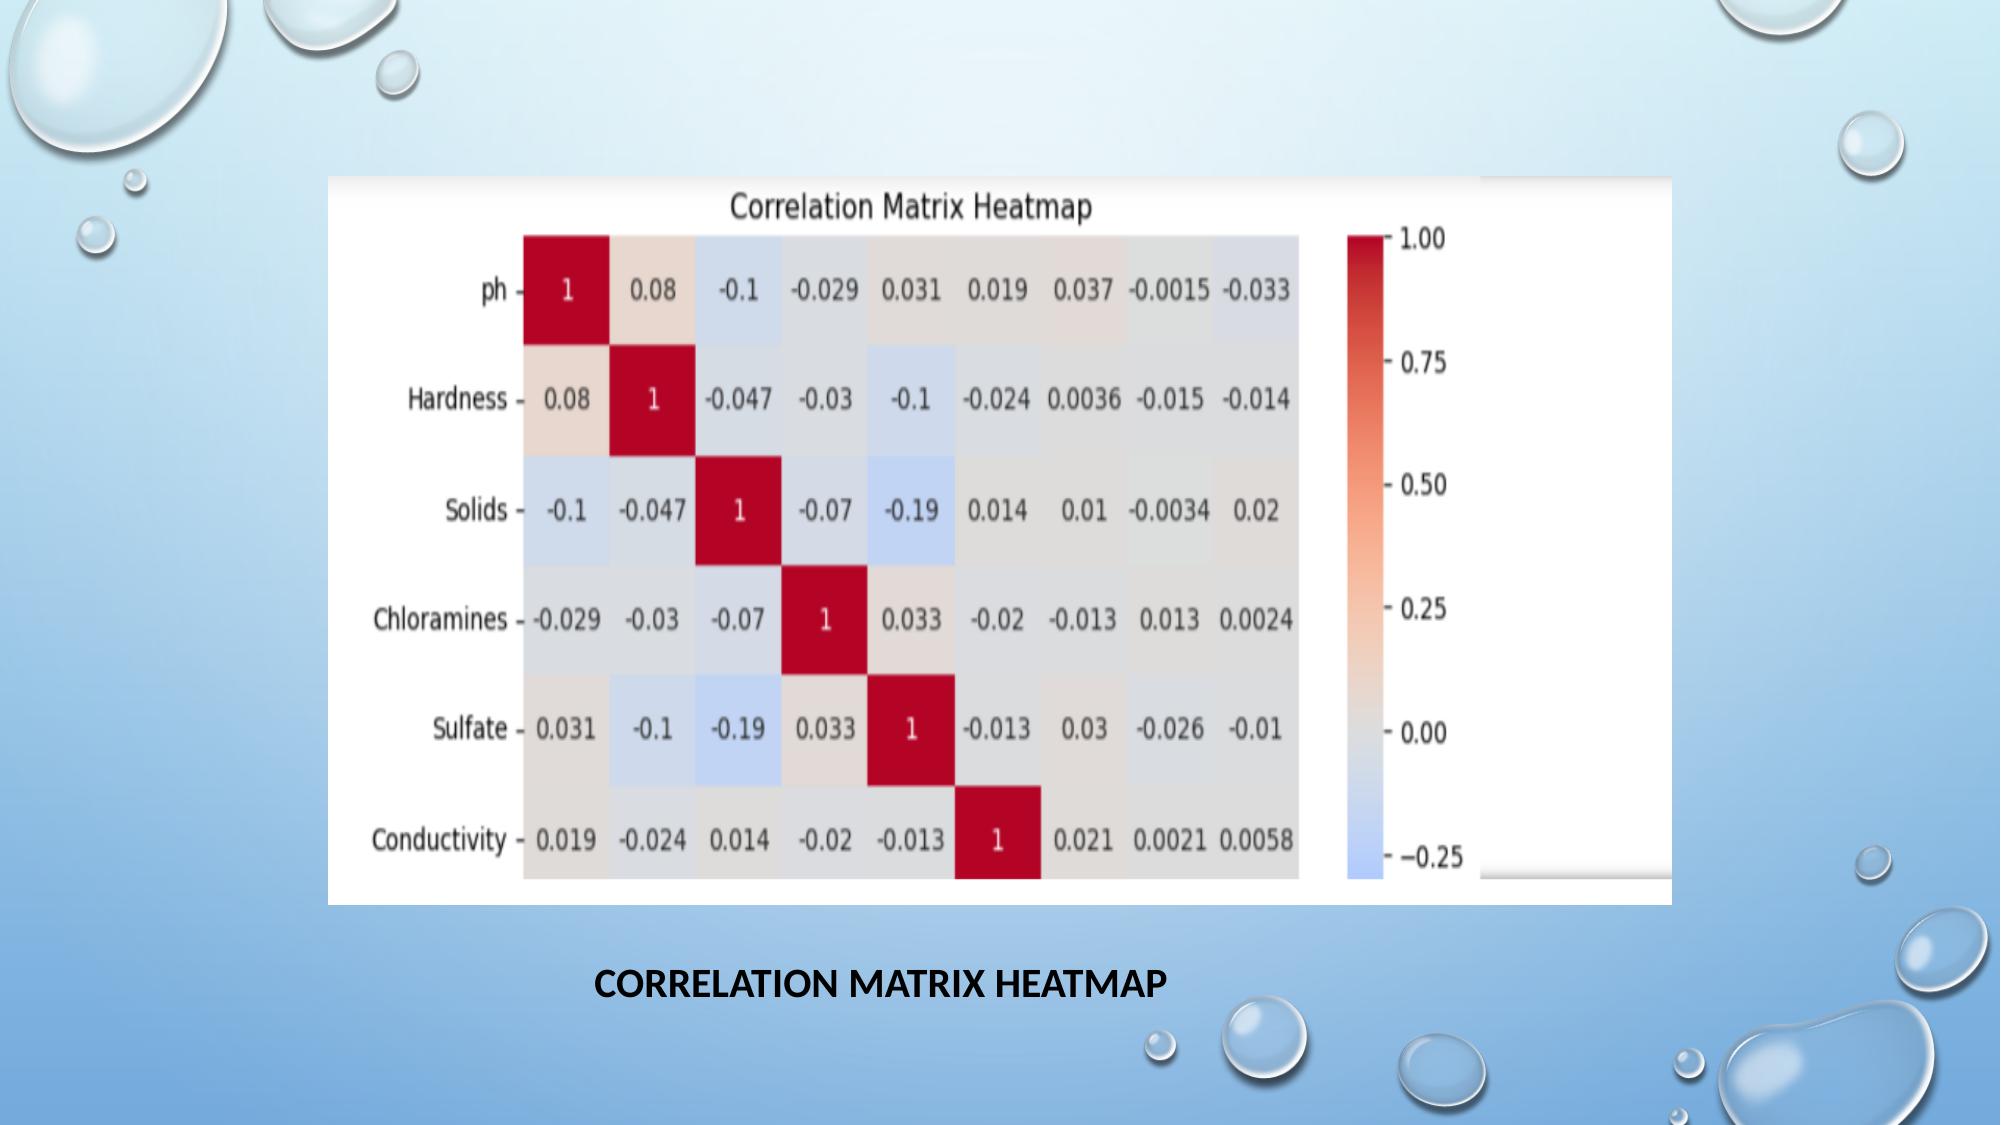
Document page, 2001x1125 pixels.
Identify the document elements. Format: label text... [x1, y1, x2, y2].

picture [0, 0, 2000, 1125]
text_box CORRELATION MATRIX HEATMAP [579, 948, 1232, 1014]
